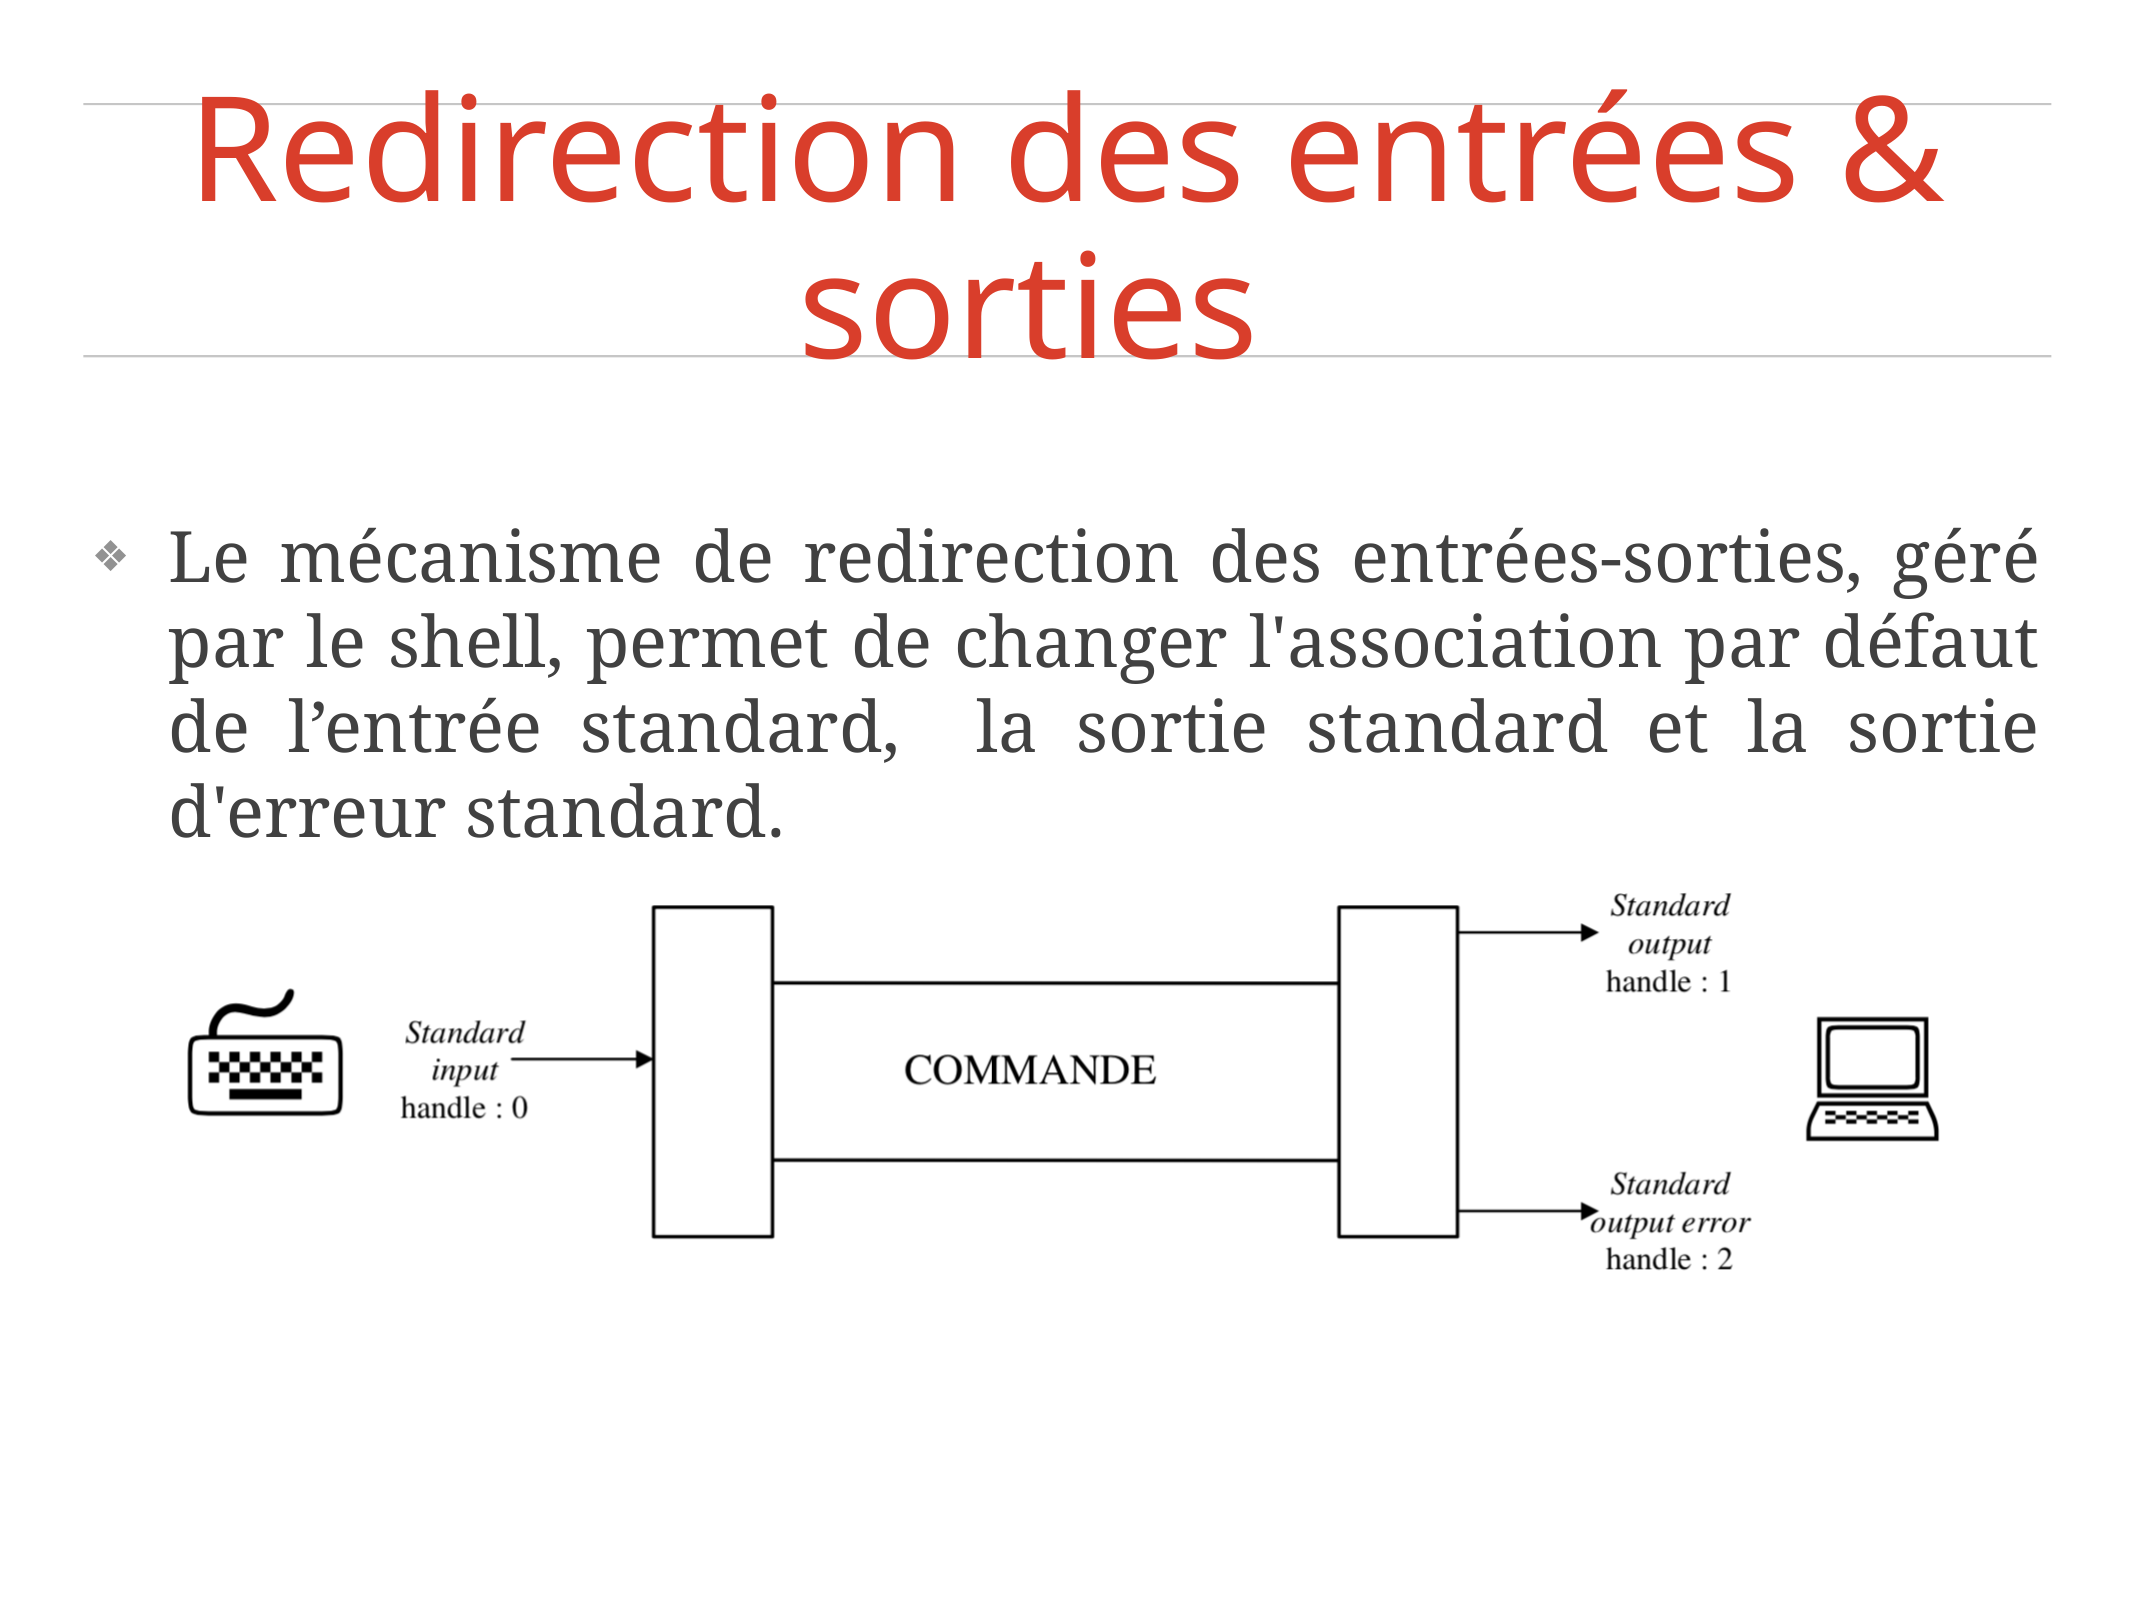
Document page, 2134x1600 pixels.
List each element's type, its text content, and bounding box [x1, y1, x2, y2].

picture [138, 868, 1995, 1328]
title Redirection des entrées & sorties [41, 131, 2093, 334]
list Le mécanisme de redirection des entrées-sorties, géré par le shell, permet de changer l'association par défaut de l’entrée standard, la sortie standard et la sortie d'erreur standard. [82, 368, 2051, 1370]
